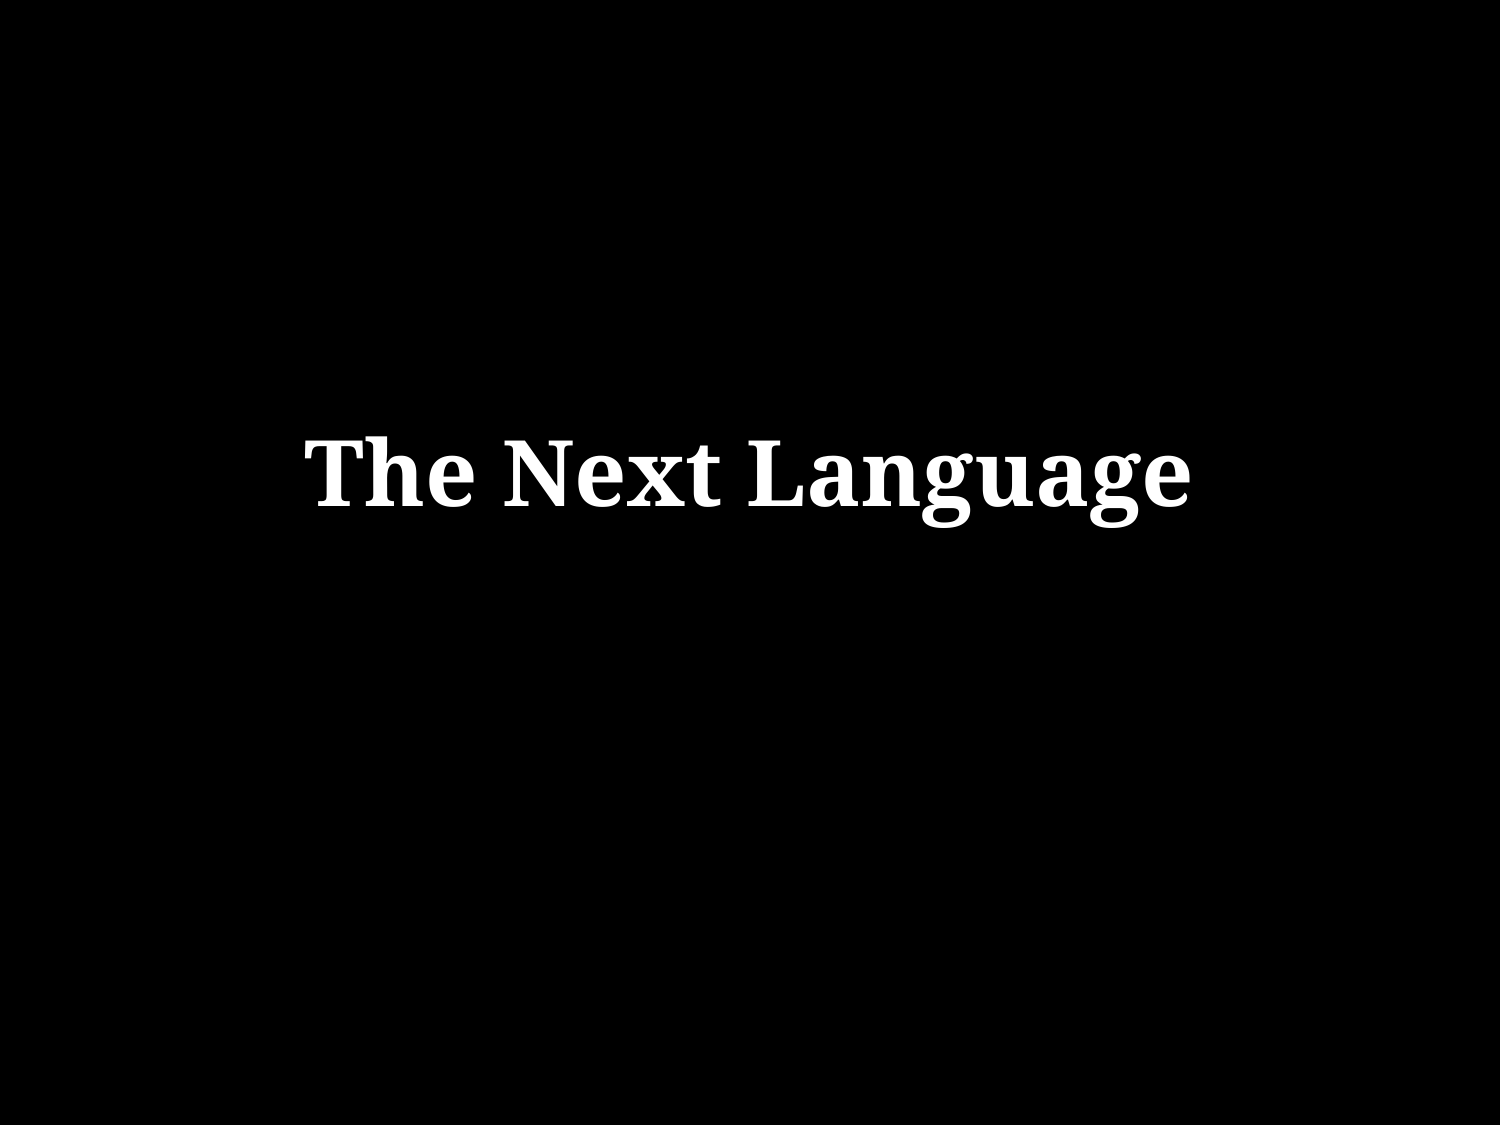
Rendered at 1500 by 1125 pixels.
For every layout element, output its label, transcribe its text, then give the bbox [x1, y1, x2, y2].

title The Next Language [112, 349, 1388, 591]
